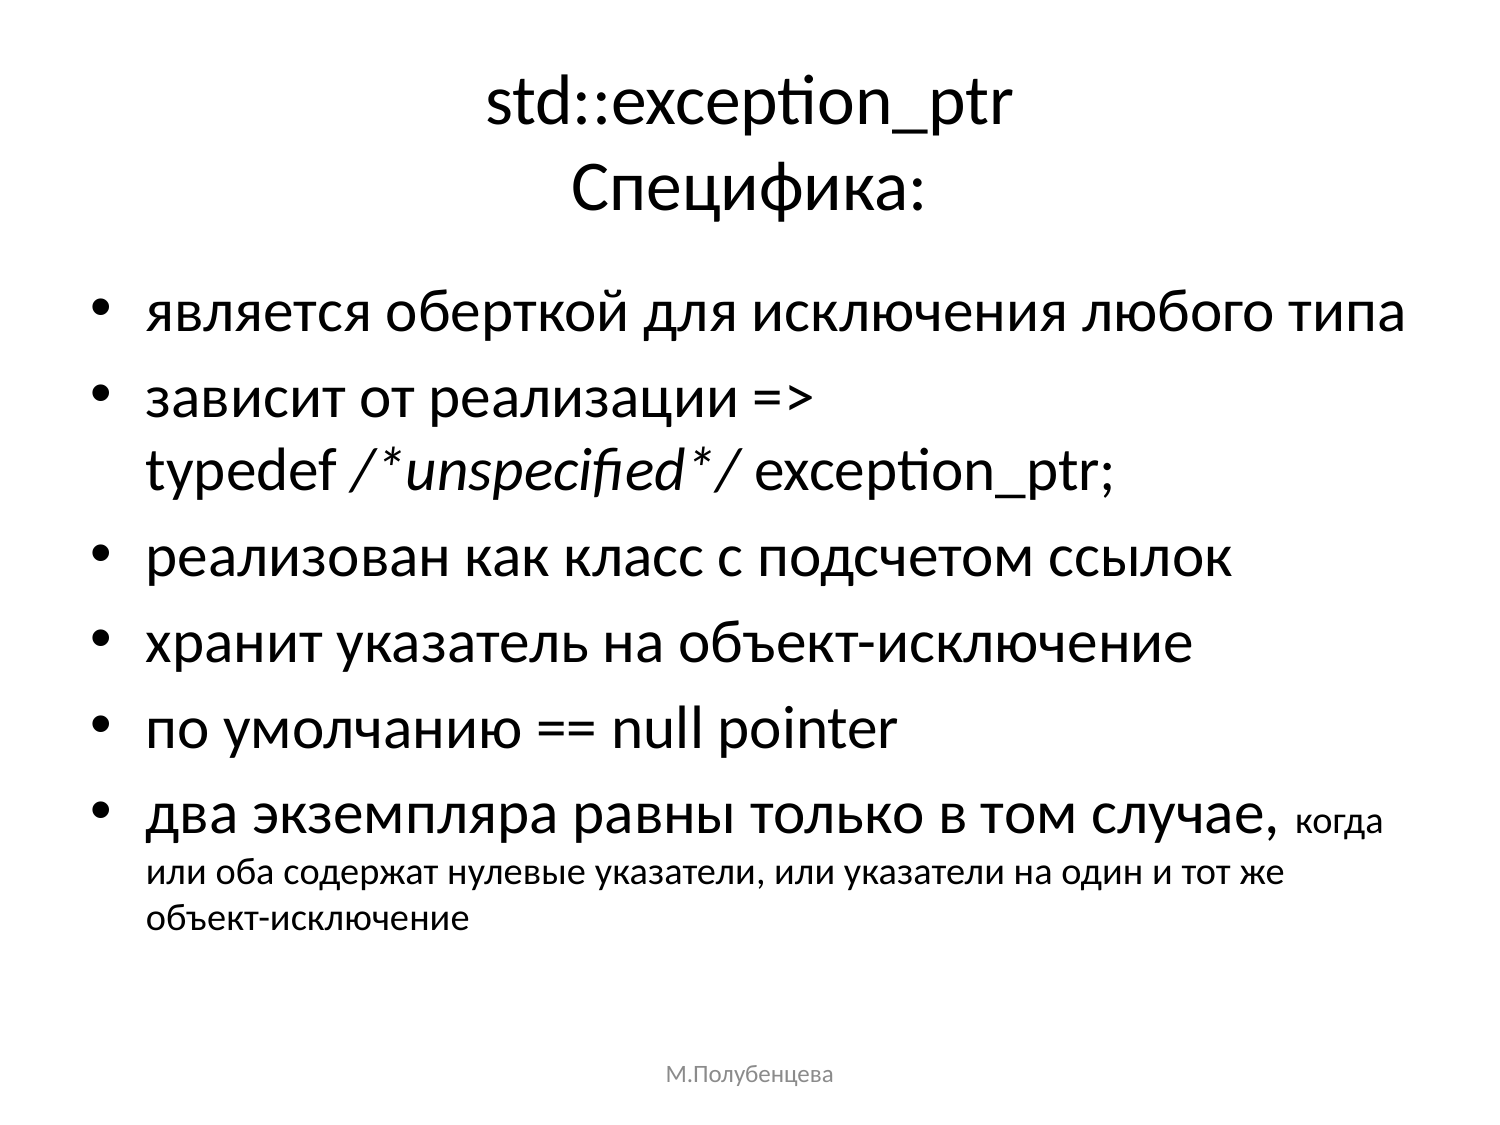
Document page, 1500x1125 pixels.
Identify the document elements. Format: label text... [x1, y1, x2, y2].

footer М.Полубенцева [512, 1042, 988, 1103]
list является оберткой для исключения любого типа зависит от реализации => typedef /*unspecified*/ exception_ptr; реализован как класс с подсчетом ссылок хранит указатель на объект-исключение по умолчанию == null pointer два экземпляра равны только в том случае, когда или оба содержат нулевые указатели, или указатели на один и тот же объект-исключение [75, 262, 1425, 1005]
title std::exception_ptr Специфика: [75, 45, 1425, 233]
